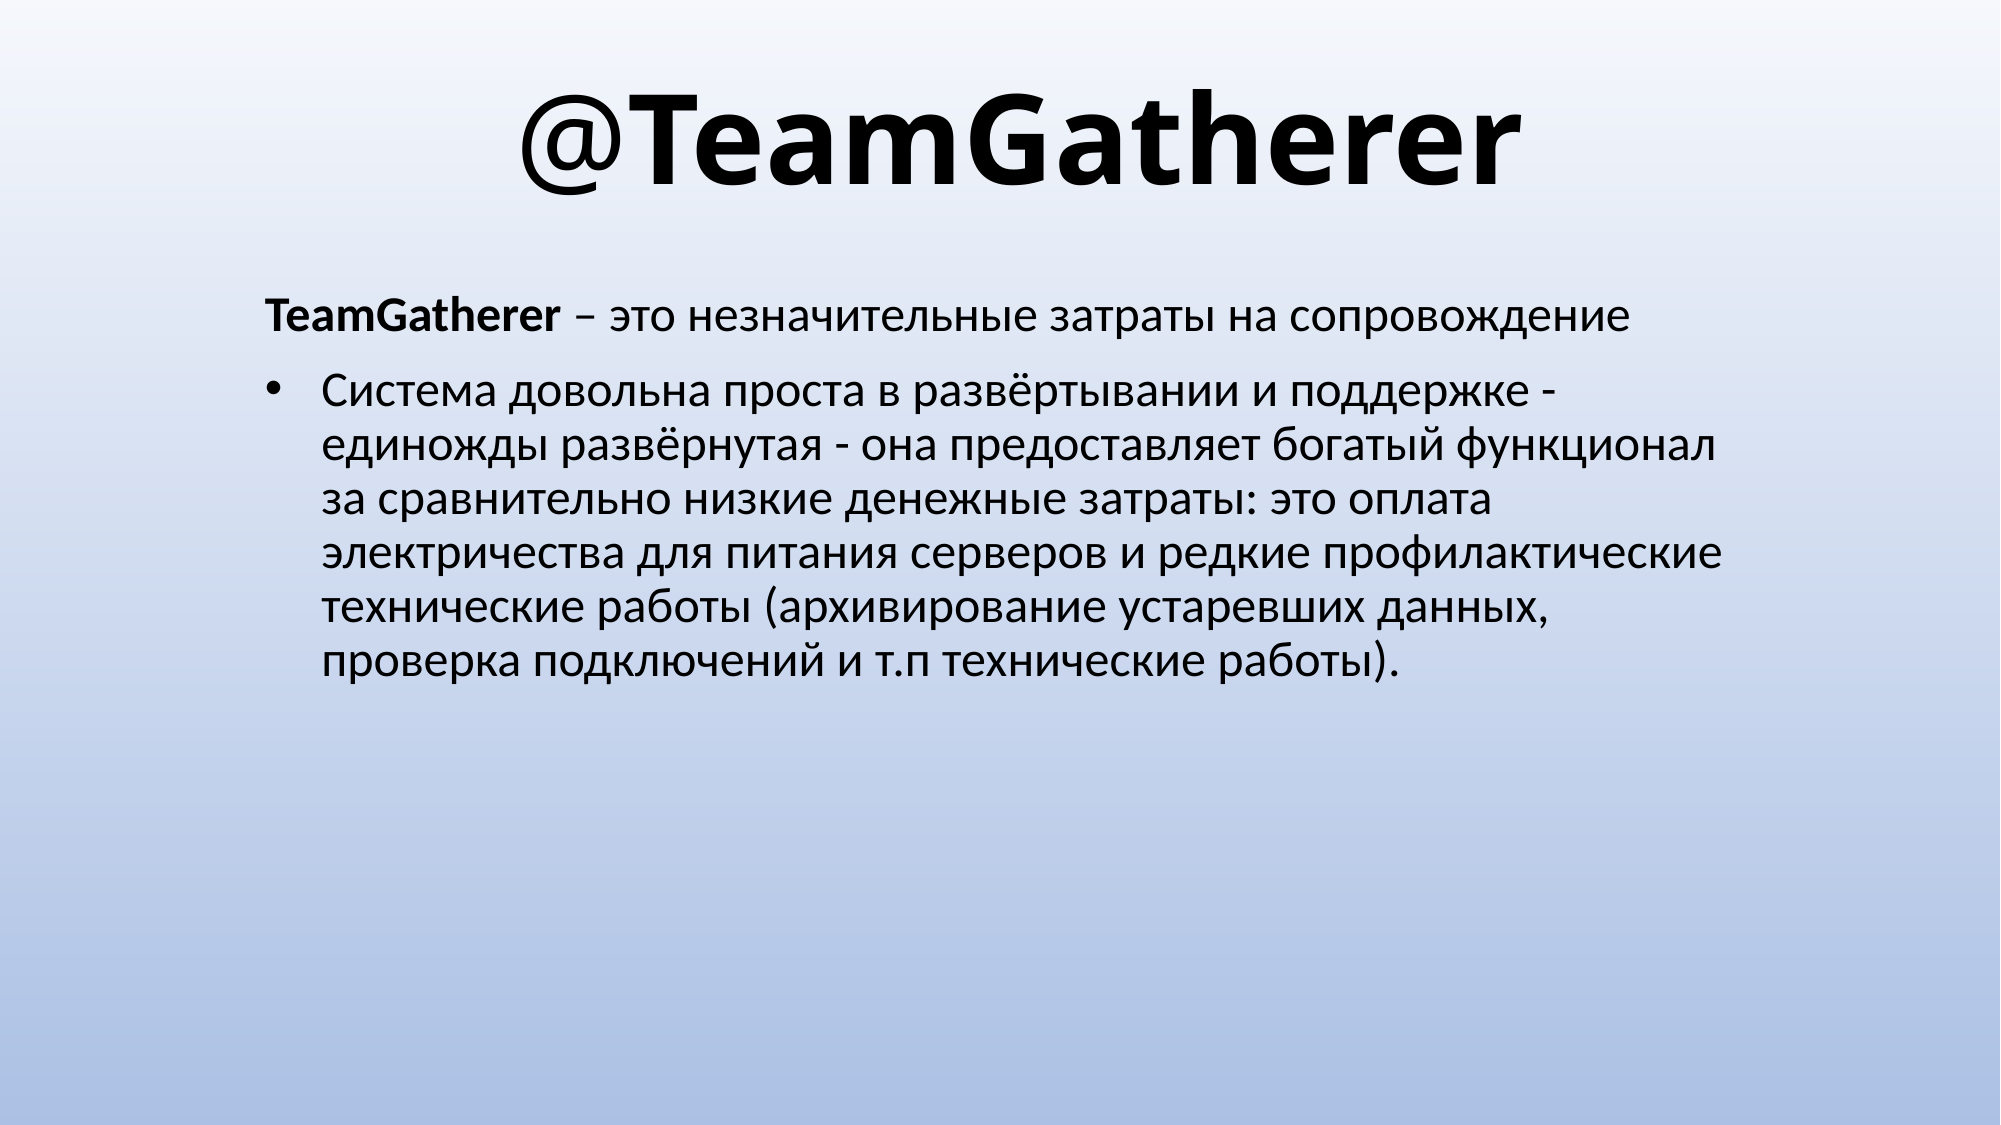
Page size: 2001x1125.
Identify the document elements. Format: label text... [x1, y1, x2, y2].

title @TeamGatherer [270, 65, 1771, 220]
subtitle TeamGatherer – это незначительные затраты на сопровождение Система довольна проста в развёртывании и поддержке - единожды развёрнутая - она предоставляет богатый функционал за сравнительно низкие денежные затраты: это оплата электричества для питания серверов и редкие профилактические технические работы (архивирование устаревших данных, проверка подключений и т.п технические работы). [249, 281, 1750, 1071]
